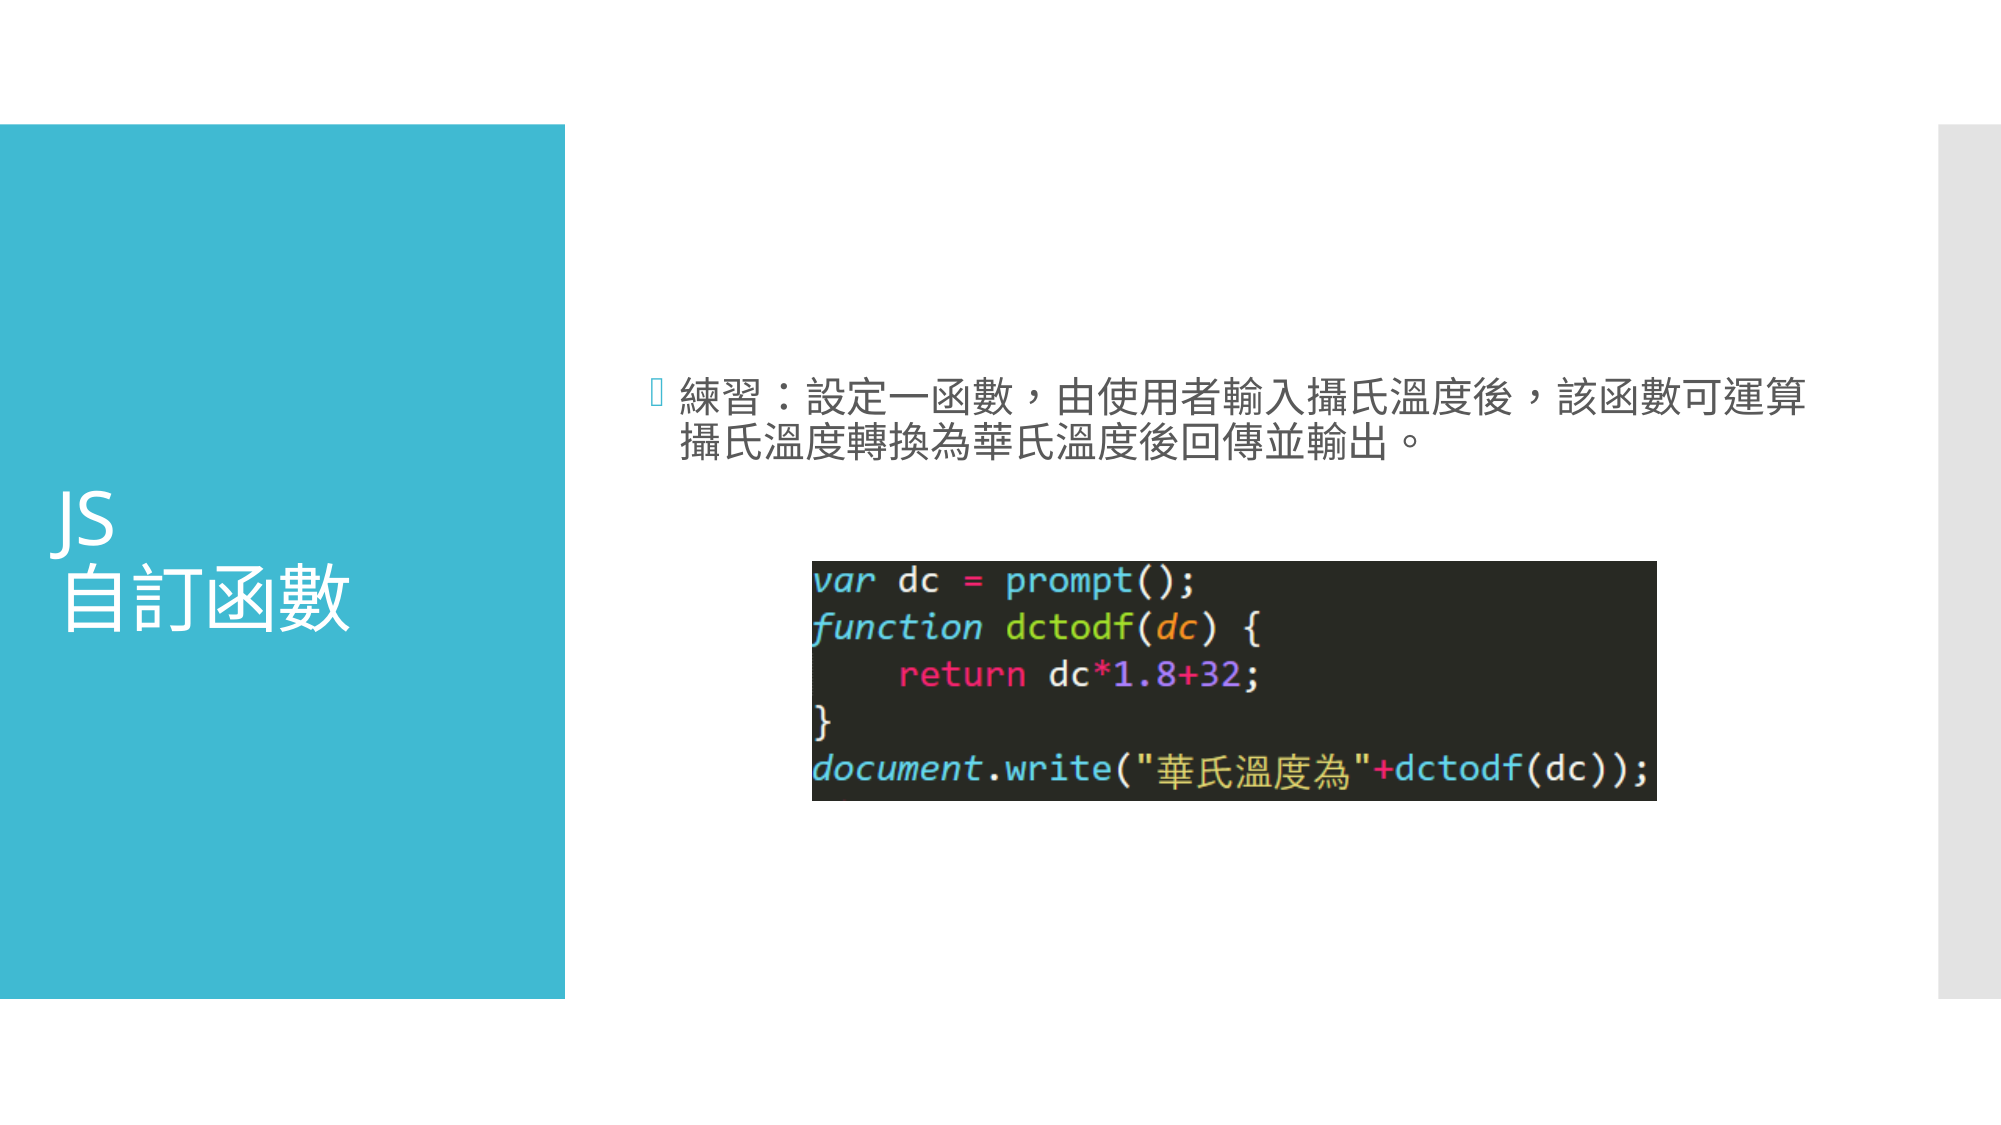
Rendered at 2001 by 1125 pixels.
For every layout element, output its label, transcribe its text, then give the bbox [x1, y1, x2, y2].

title JS 自訂函數 [41, 184, 525, 940]
picture [812, 561, 1657, 801]
list 練習：設定一函數，由使用者輸入攝氏溫度後，該函數可運算攝氏溫度轉換為華氏溫度後回傳並輸出。 [634, 141, 1835, 982]
